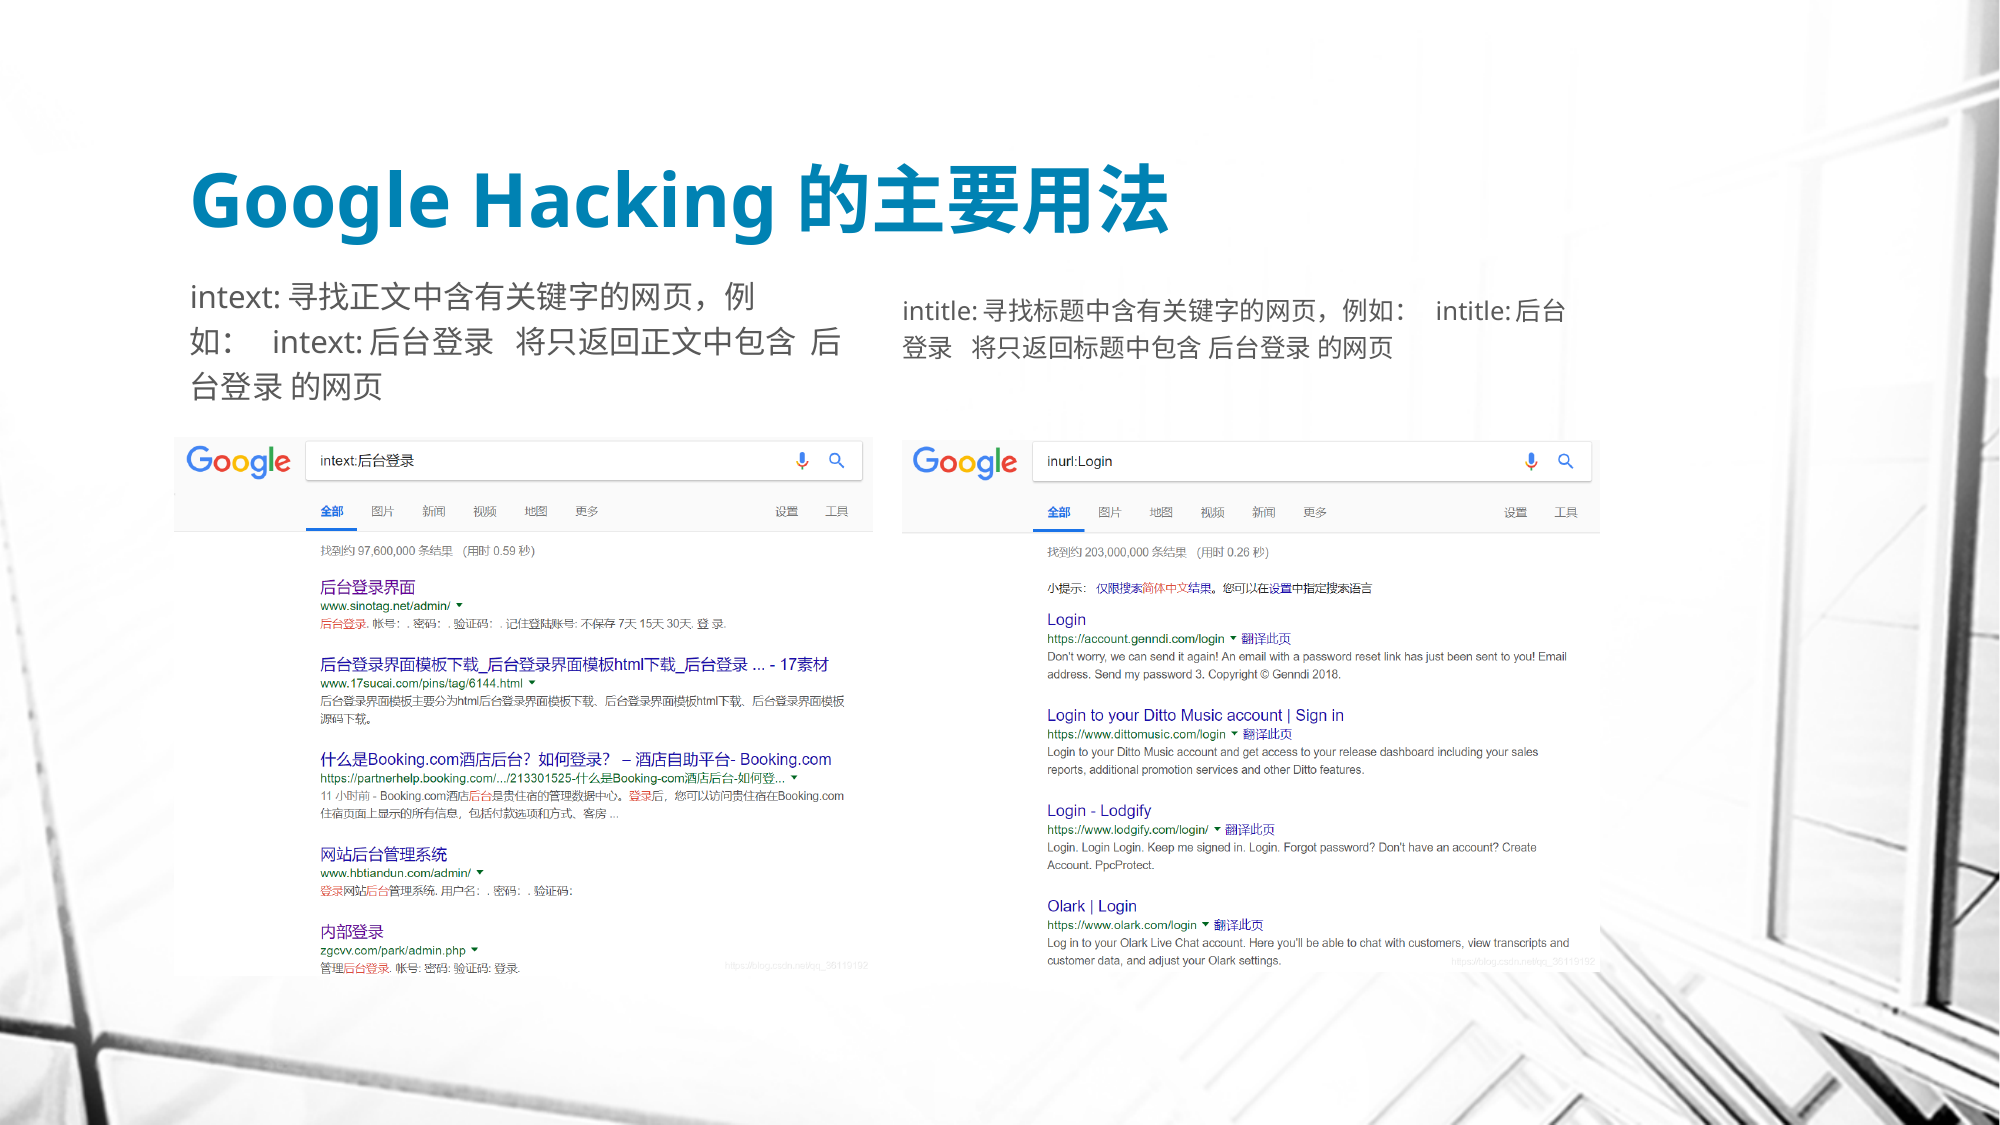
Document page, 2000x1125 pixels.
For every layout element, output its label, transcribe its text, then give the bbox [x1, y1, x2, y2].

picture [0, 0, 2000, 1125]
list intitle:寻找标题中含有关键字的网页，例如： intitle:后台登录 将只返回标题中包含 后台登录 的网页 [887, 281, 1585, 394]
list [902, 440, 1600, 972]
title Google Hacking的主要用法 [174, 75, 1600, 250]
list intext:寻找正文中含有关键字的网页，例如： intext:后台登录 将只返回正文中包含 后台登录 的网页 [174, 262, 873, 413]
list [174, 437, 873, 976]
